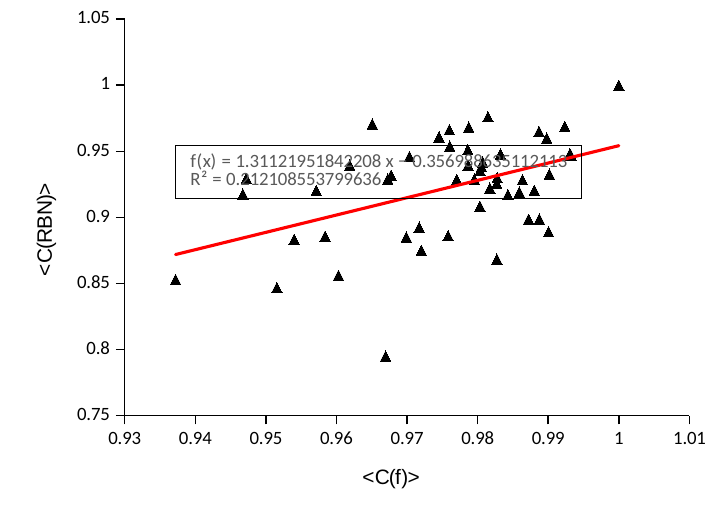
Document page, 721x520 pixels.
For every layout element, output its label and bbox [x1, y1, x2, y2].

chart [0, 0, 721, 520]
